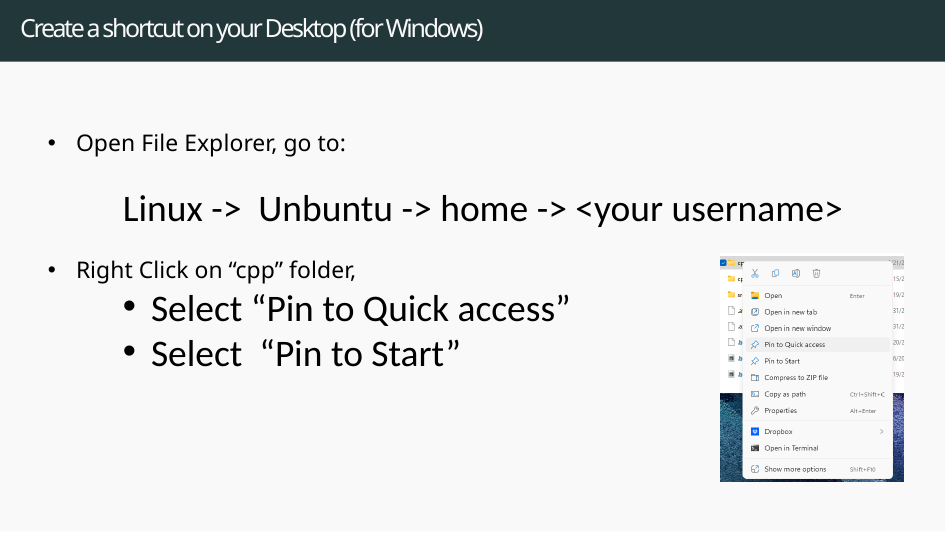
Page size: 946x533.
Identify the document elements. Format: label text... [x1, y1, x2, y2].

picture [719, 253, 905, 482]
title Create a shortcut on your Desktop (for Windows) [20, 12, 740, 43]
list Open File Explorer, go to: Linux -> Unbuntu -> home -> <your username> Right Click on “cpp” folder, Select “Pin to Quick access” Select “Pin to Start” [47, 128, 853, 404]
